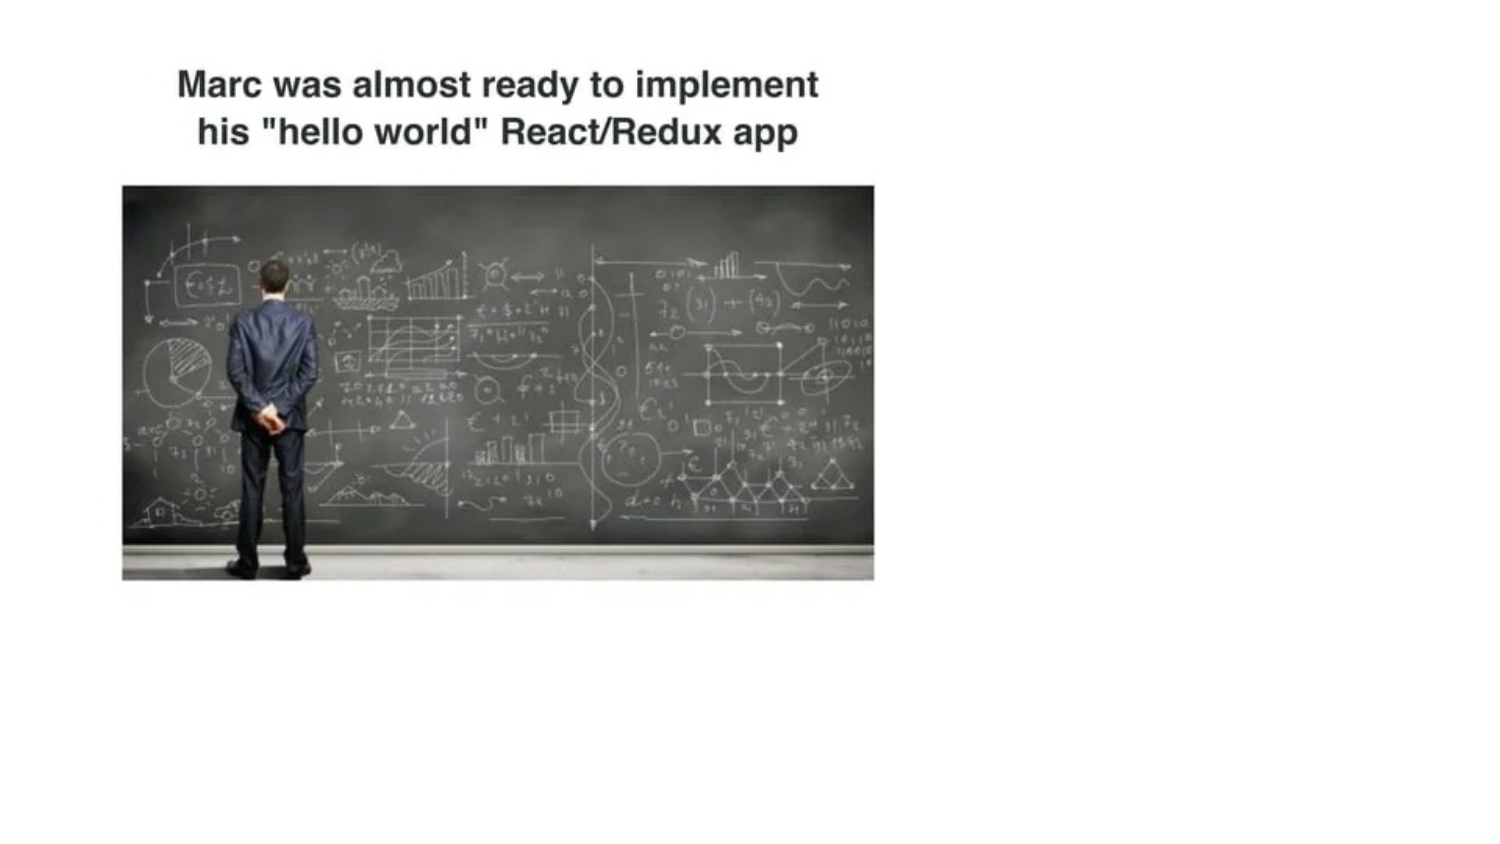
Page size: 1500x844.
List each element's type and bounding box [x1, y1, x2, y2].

picture [0, 0, 997, 727]
